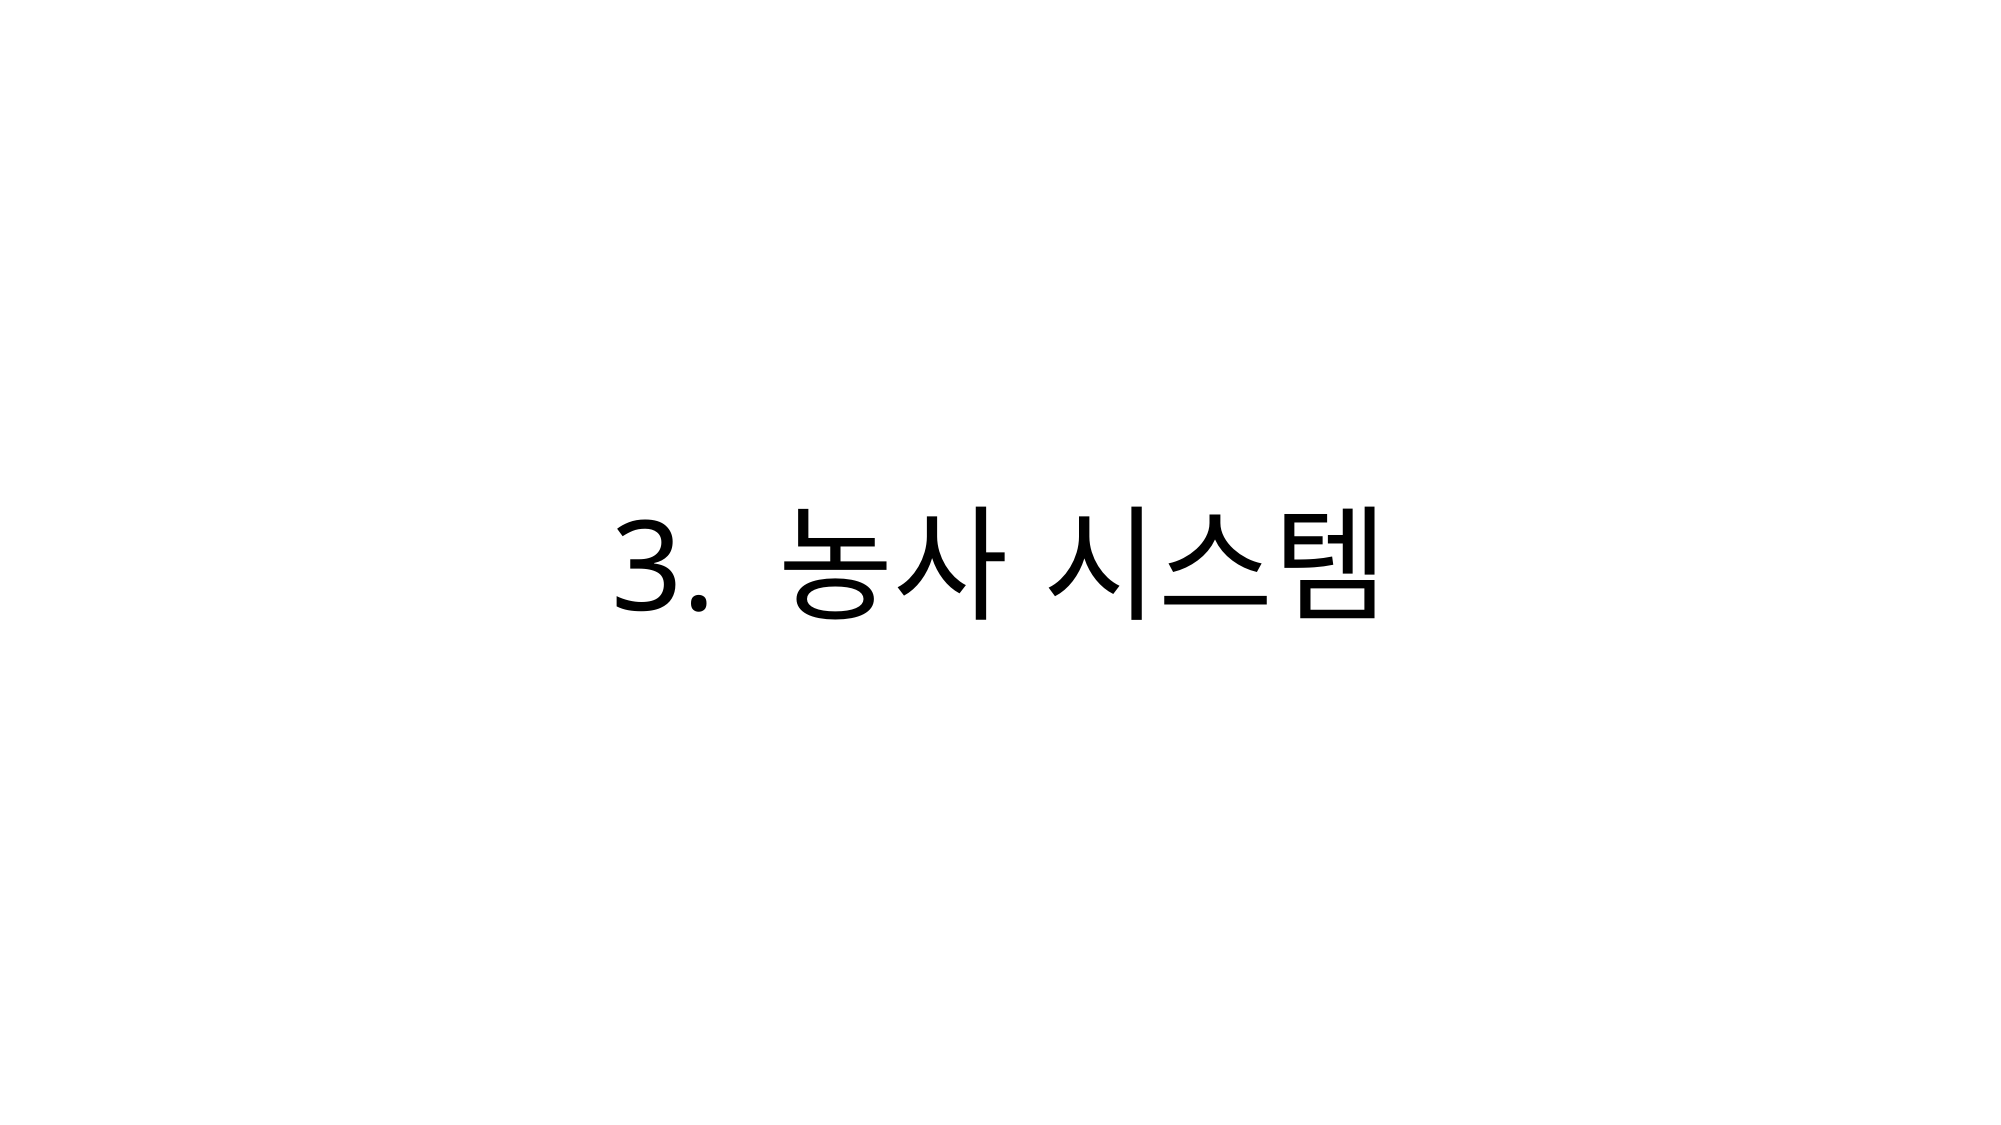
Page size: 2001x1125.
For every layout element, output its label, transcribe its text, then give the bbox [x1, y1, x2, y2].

title 3. 농사 시스템 [210, 199, 1790, 645]
